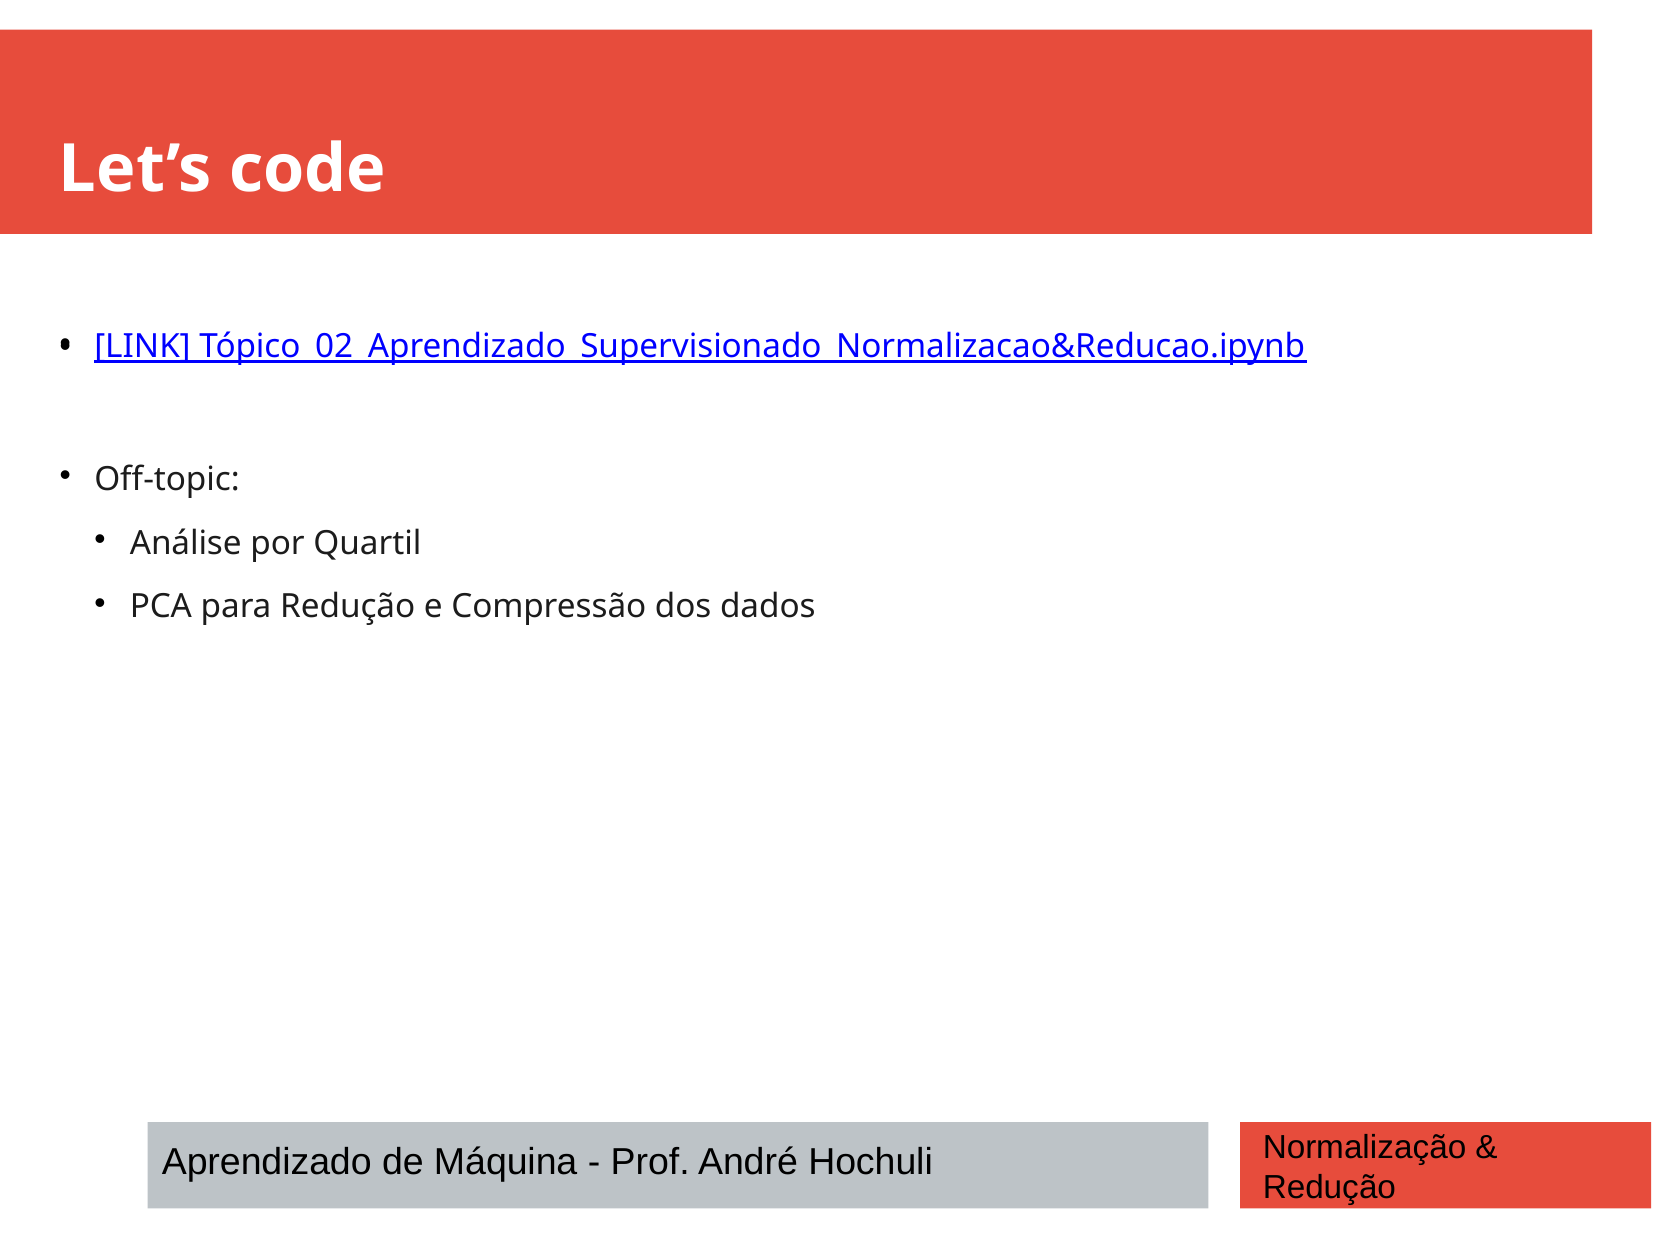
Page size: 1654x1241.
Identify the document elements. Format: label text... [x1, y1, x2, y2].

text_box [LINK] Tópico_02_Aprendizado_Supervisionado_Normalizacao&Reducao.ipynb Off-topic: Análise por Quartil PCA para Redução e Compressão dos dados [58, 324, 1564, 1092]
text_box Aprendizado de Máquina - Prof. André Hochuli [147, 1129, 1203, 1188]
text_box Let’s code [59, 59, 1593, 205]
text_box Normalização & Redução [1248, 1117, 1622, 1211]
